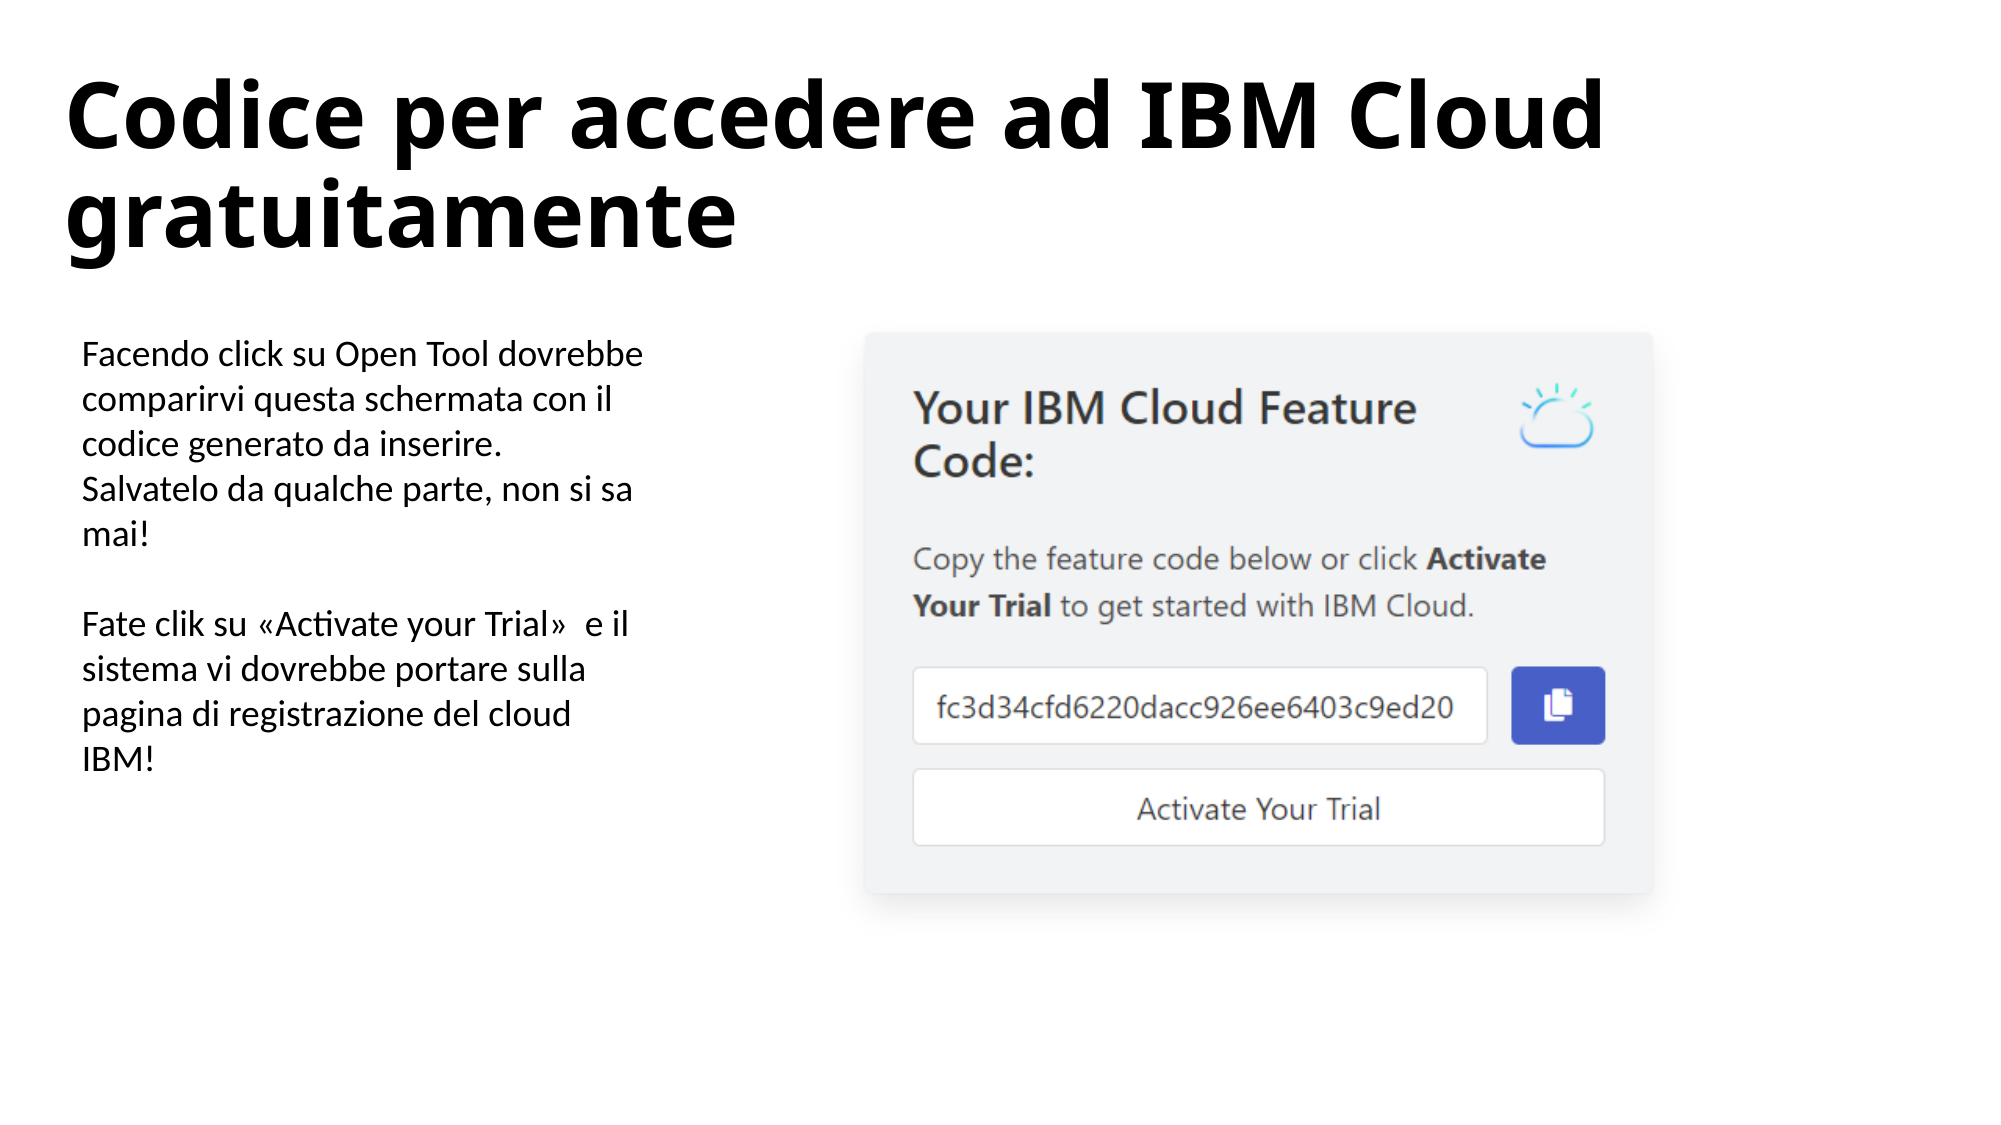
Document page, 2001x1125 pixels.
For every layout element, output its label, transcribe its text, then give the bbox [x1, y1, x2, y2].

title Codice per accedere ad IBM Cloud gratuitamente [49, 59, 1936, 278]
text_box Facendo click su Open Tool dovrebbe comparirvi questa schermata con il codice generato da inserire. Salvatelo da qualche parte, non si sa mai! Fate clik su «Activate your Trial» e il sistema vi dovrebbe portare sulla pagina di registrazione del cloud IBM! [67, 321, 669, 786]
picture [836, 321, 1726, 939]
